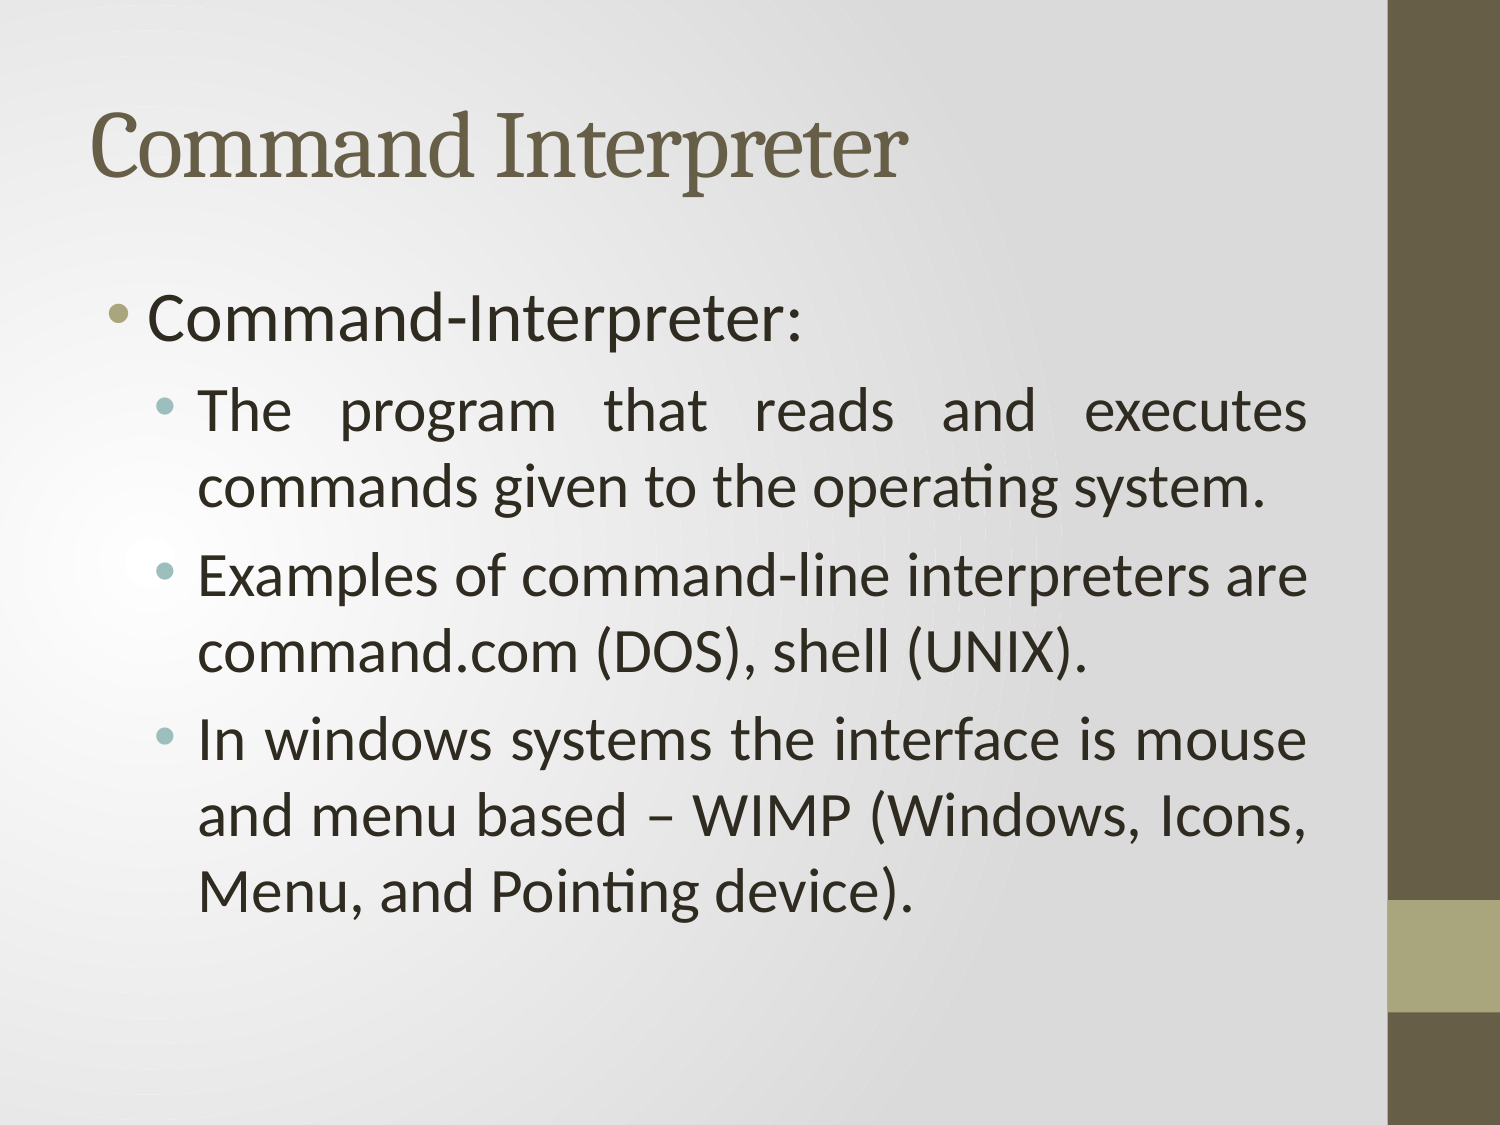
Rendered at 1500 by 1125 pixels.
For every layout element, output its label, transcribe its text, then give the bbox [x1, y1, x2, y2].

list Command-Interpreter: The program that reads and executes commands given to the operating system. Examples of command-line interpreters are command.com (DOS), shell (UNIX). In windows systems the interface is mouse and menu based – WIMP (Windows, Icons, Menu, and Pointing device). [75, 262, 1325, 1050]
title Command Interpreter [75, 45, 1325, 233]
